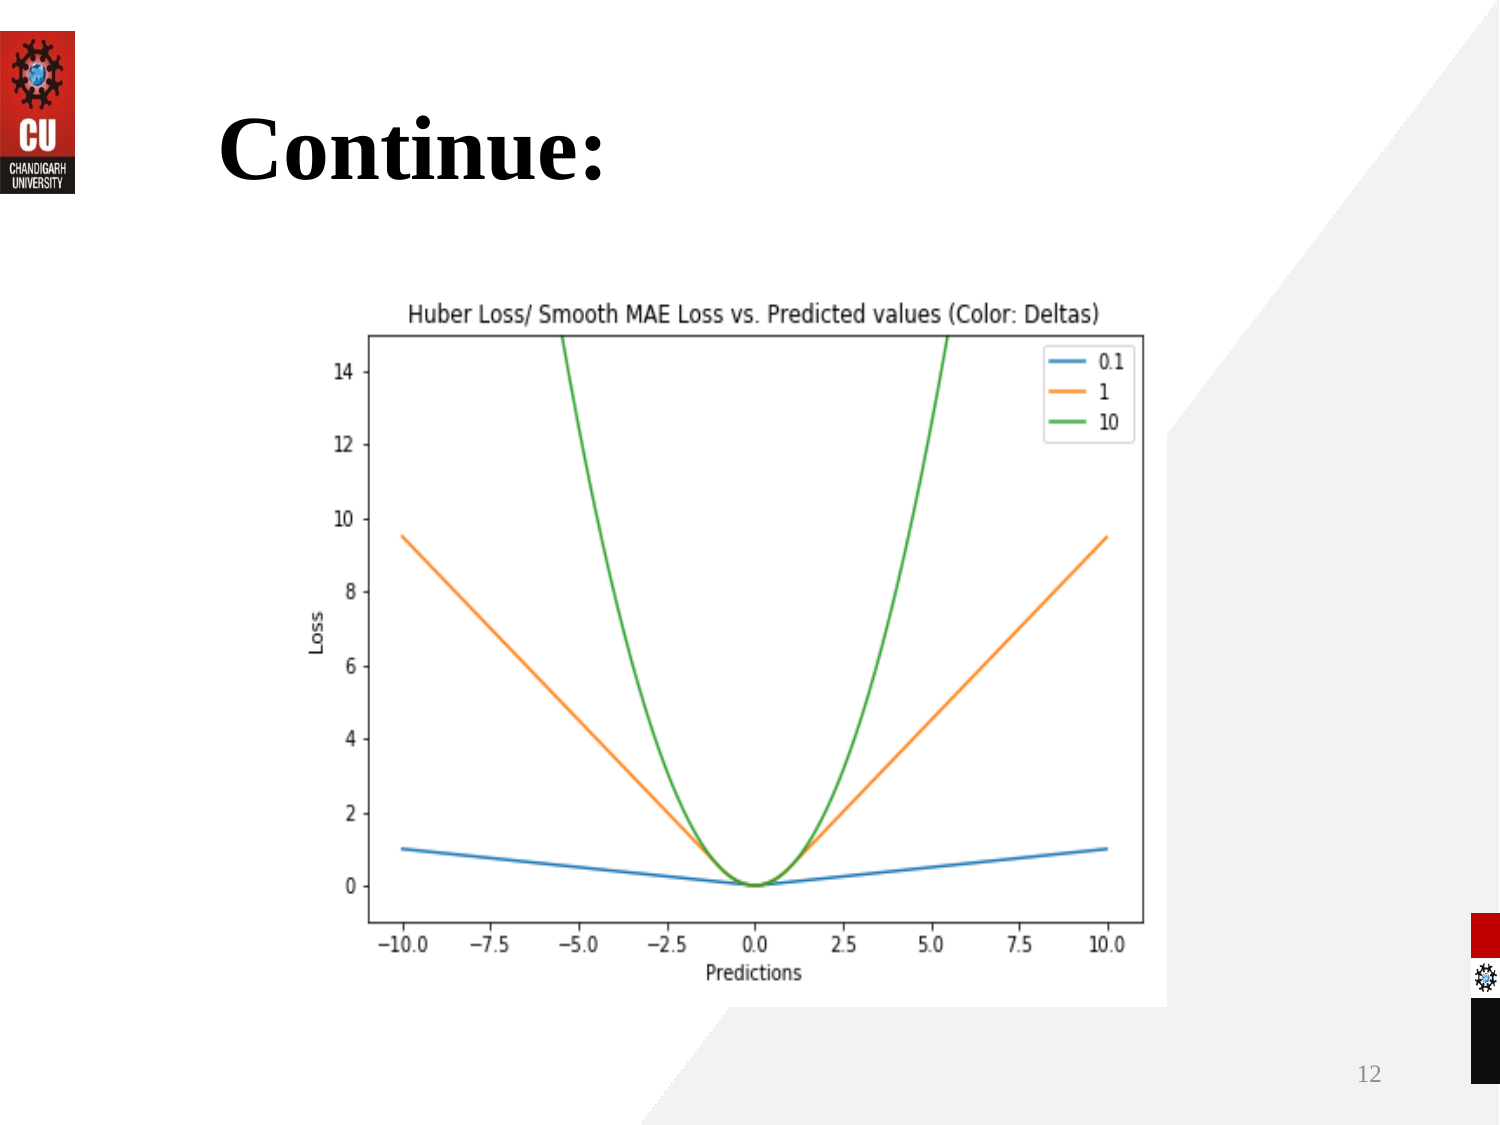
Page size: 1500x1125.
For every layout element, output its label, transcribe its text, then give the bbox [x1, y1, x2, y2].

picture [0, 0, 1500, 1125]
title Continue: [202, 22, 1397, 492]
slide_number 12 [1059, 1042, 1397, 1103]
